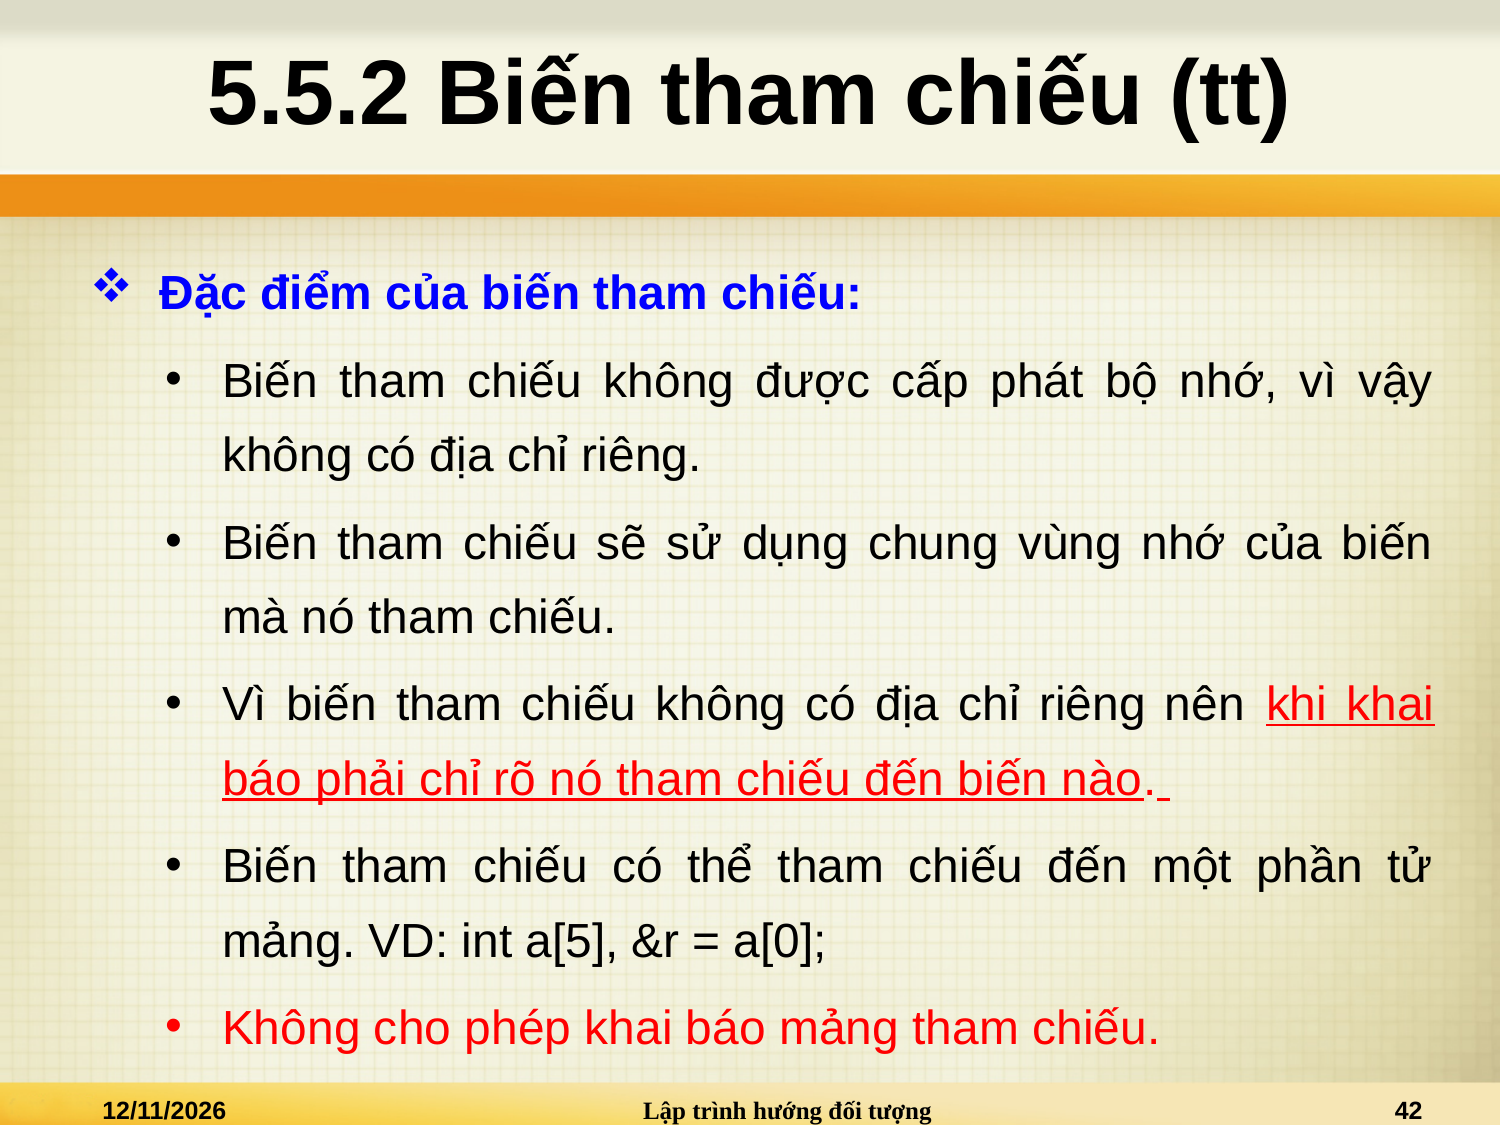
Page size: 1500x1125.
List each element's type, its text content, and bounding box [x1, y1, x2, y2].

title 5.5.2 Biến tham chiếu (tt) [0, 0, 1500, 175]
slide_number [87, 1087, 438, 1125]
footer Lập trình hướng đối tượng [549, 1087, 1025, 1125]
picture [0, 175, 1500, 1125]
slide_number 42 [1087, 1087, 1438, 1125]
list Đặc điểm của biến tham chiếu: Biến tham chiếu không được cấp phát bộ nhớ, vì vậy không có địa chỉ riêng. Biến tham chiếu sẽ sử dụng chung vùng nhớ của biến mà nó tham chiếu. Vì biến tham chiếu không có địa chỉ riêng nên khi khai báo phải chỉ rõ nó tham chiếu đến biến nào. Biến tham chiếu có thể tham chiếu đến một phần tử mảng. VD: int a[5], &r = a[0]; Không cho phép khai báo mảng tham chiếu. [75, 237, 1450, 1063]
